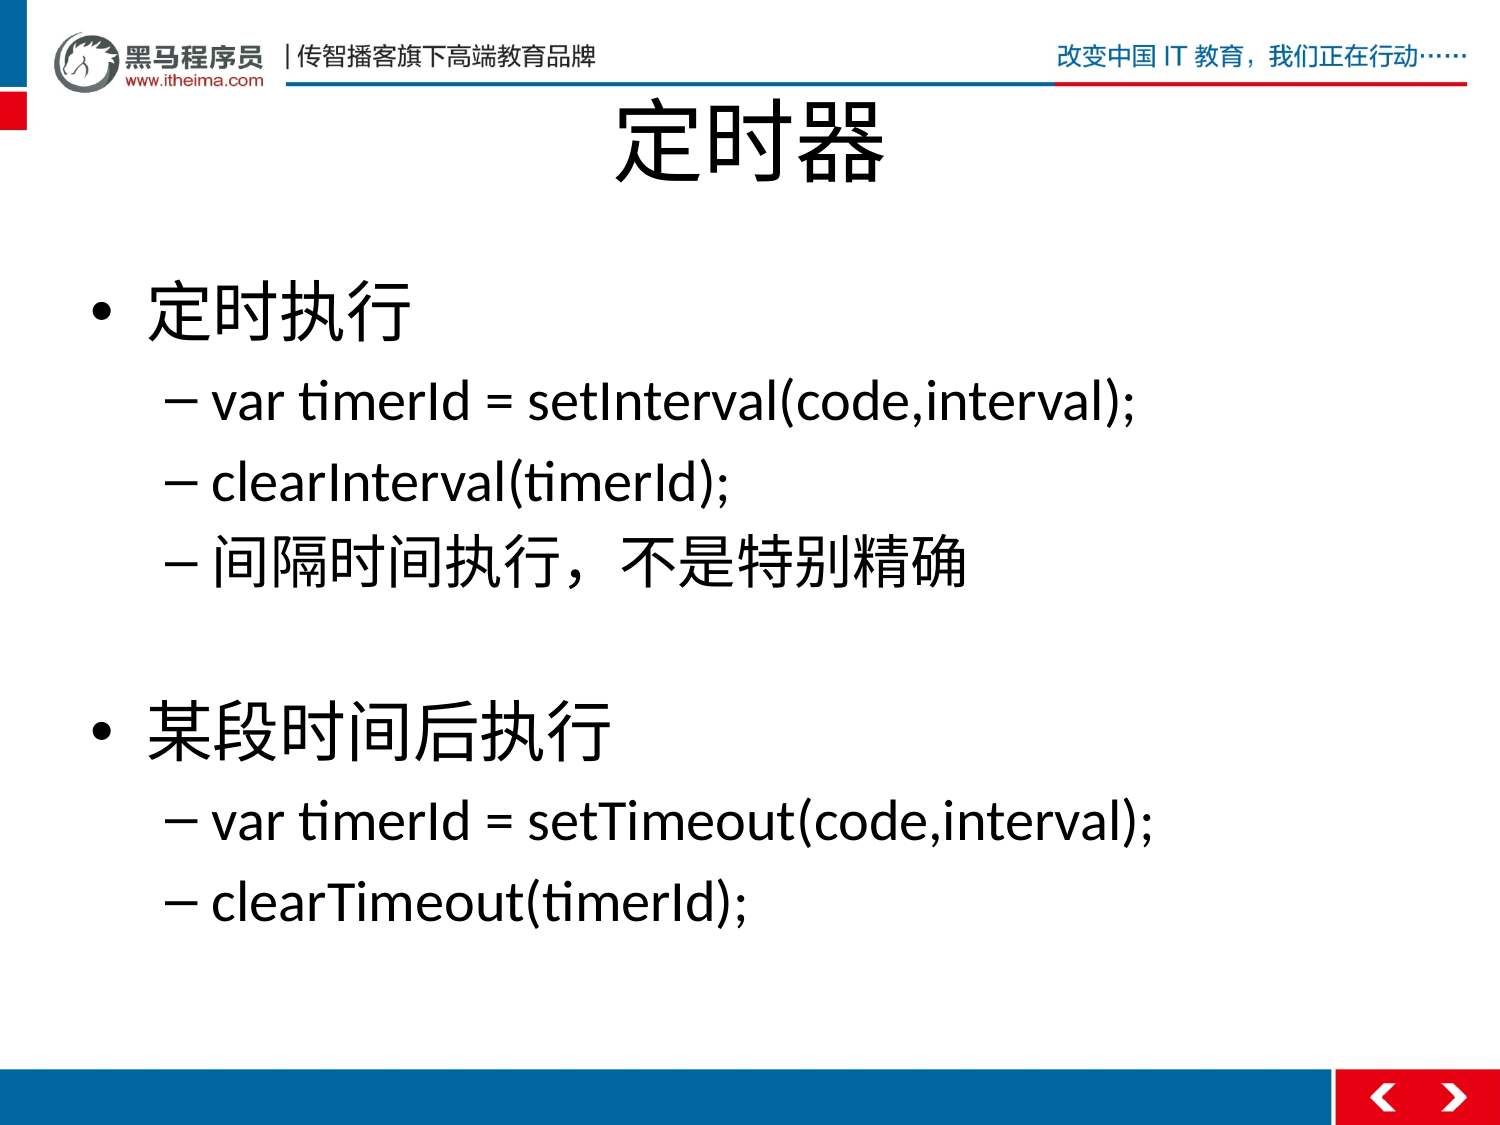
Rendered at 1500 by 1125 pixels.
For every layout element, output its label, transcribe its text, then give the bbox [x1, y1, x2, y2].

title 定时器 [75, 45, 1425, 233]
list 定时执行 var timerId = setInterval(code,interval); clearInterval(timerId); 间隔时间执行，不是特别精确 某段时间后执行 var timerId = setTimeout(code,interval); clearTimeout(timerId); [75, 262, 1425, 1005]
picture [0, 0, 1500, 1125]
